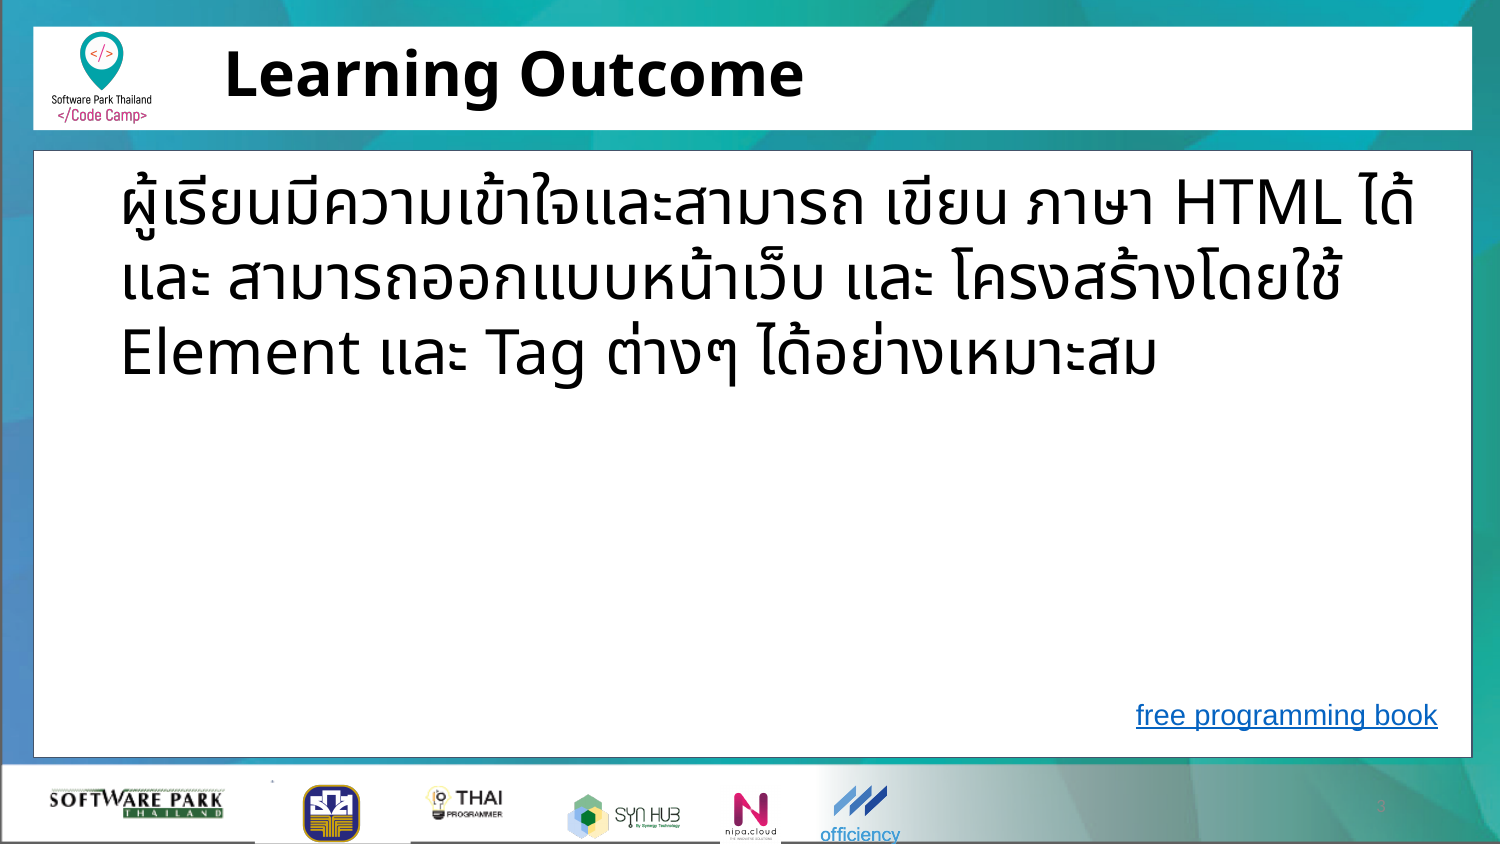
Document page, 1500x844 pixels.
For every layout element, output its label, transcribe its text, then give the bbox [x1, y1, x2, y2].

list ผู้เรียนมีความเข้าใจและสามารถ เขียน ภาษา HTML ได้ และ สามารถออกแบบหน้าเว็บ และ โครงสร้างโดยใช้ Element และ Tag ต่างๆ ได้อย่างเหมาะสม [33, 150, 1473, 777]
slide_number ‹#› [1059, 782, 1397, 827]
picture [0, 0, 1500, 844]
title Learning Outcome [212, 18, 1447, 134]
text_box free programming book [1120, 681, 1459, 744]
